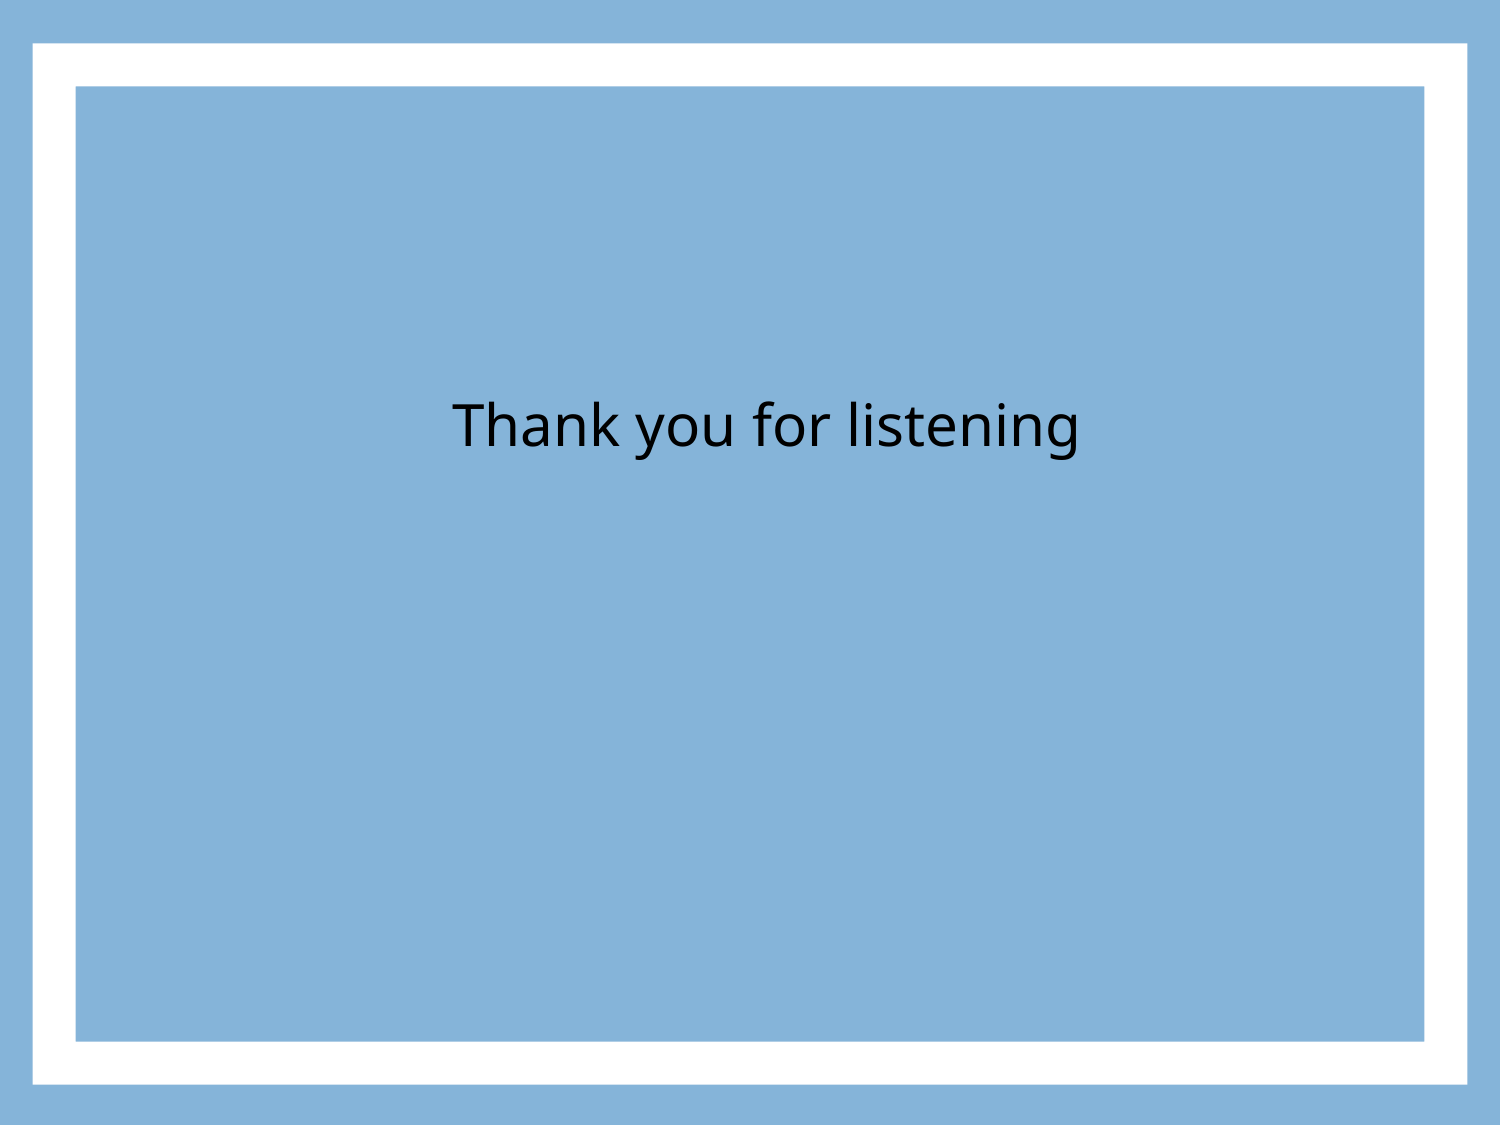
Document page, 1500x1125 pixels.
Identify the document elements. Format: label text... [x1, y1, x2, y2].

list Thank you for listening [159, 373, 1375, 945]
